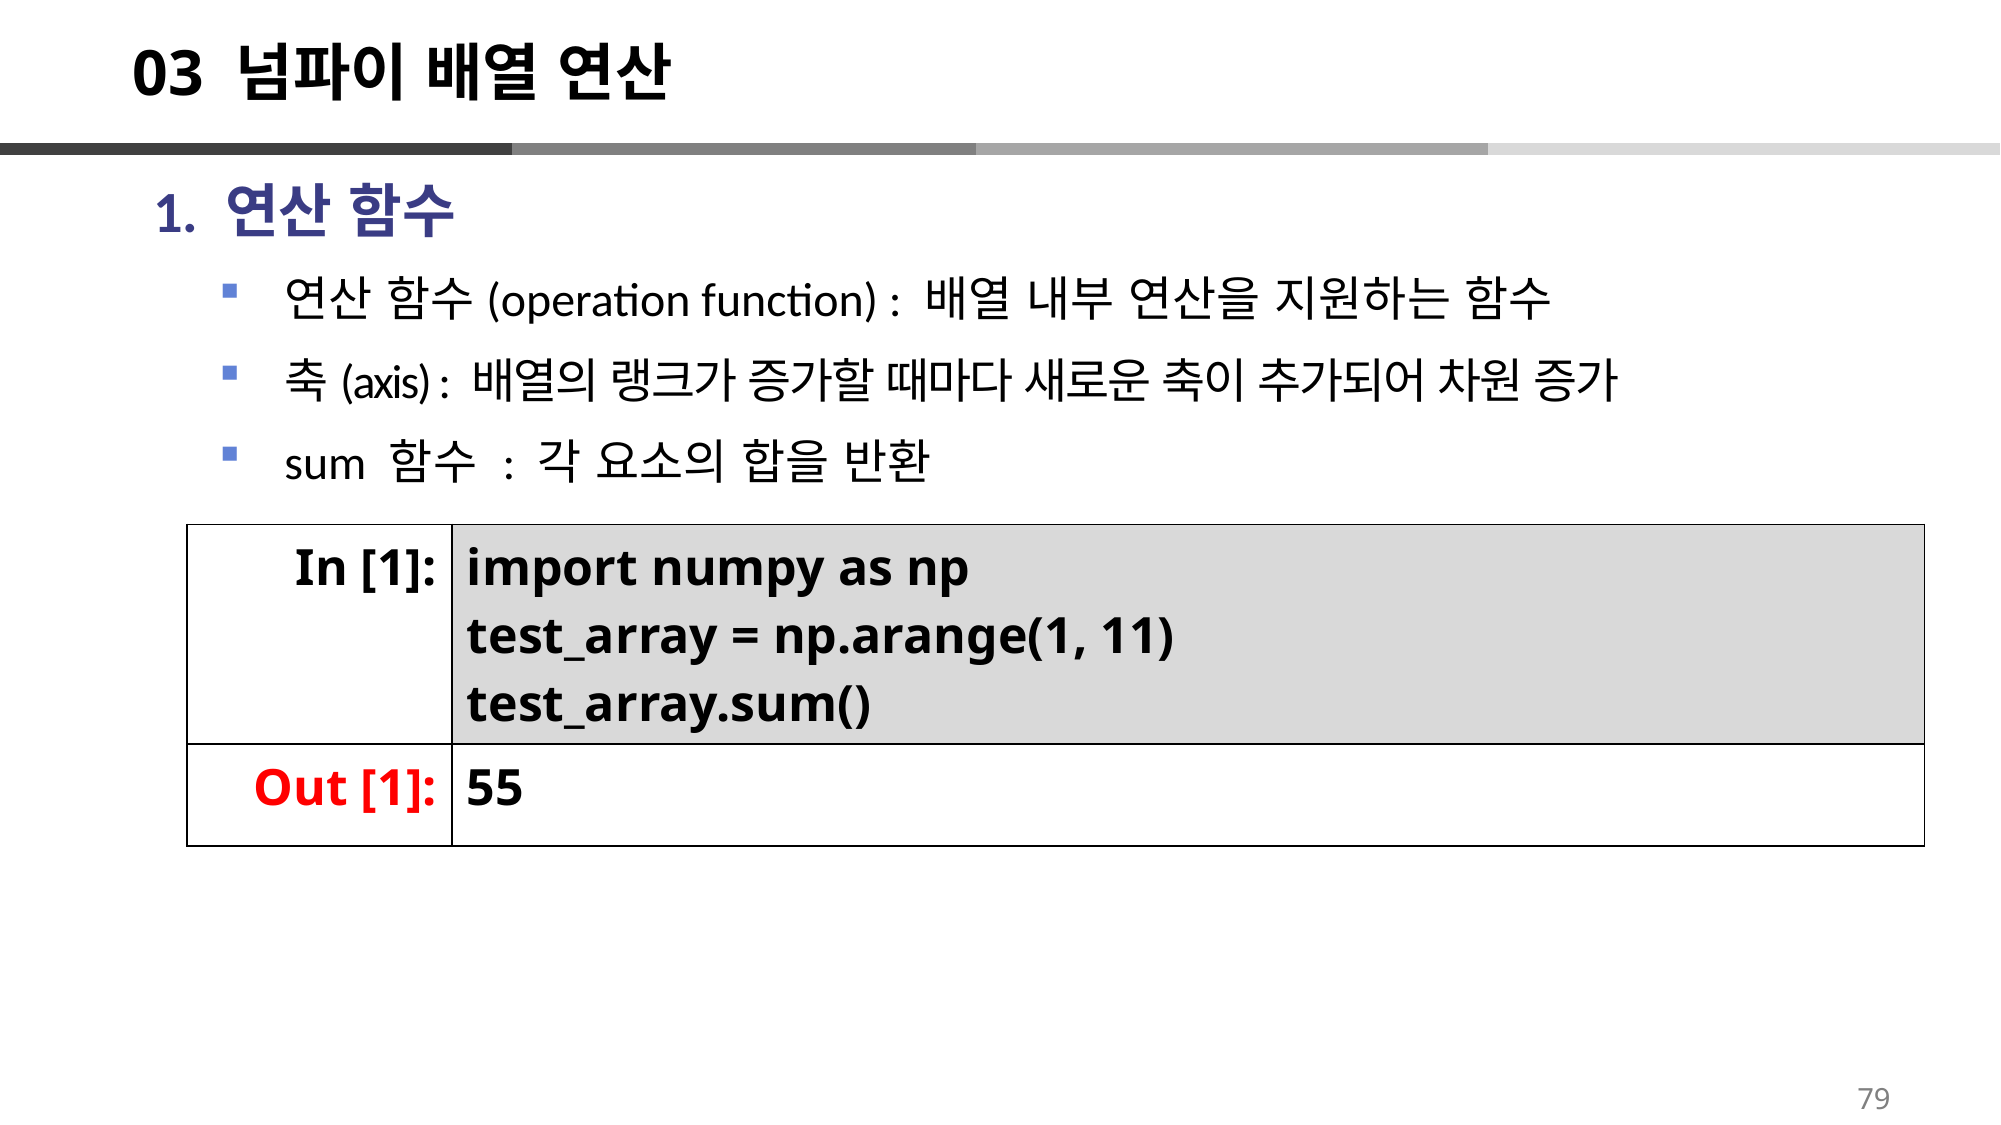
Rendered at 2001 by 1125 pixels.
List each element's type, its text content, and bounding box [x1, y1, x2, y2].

table_header In [1]: [188, 525, 451, 743]
table_cell Out [1]: [188, 745, 451, 845]
table_cell 55 [453, 745, 1924, 845]
title 03 넘파이 배열 연산 [117, 30, 1615, 121]
table_header import numpy as np test_array = np.arange(1, 11) test_array.sum() [453, 525, 1924, 743]
list 1. 연산 함수 연산 함수(operation function) : 배열 내부 연산을 지원하는 함수 축(axis) : 배열의 랭크가 증가할 때마다 새로운 축이 추가되어 차원 증가 sum 함수 : 각 요소의 합을 반환 [82, 149, 1925, 1028]
